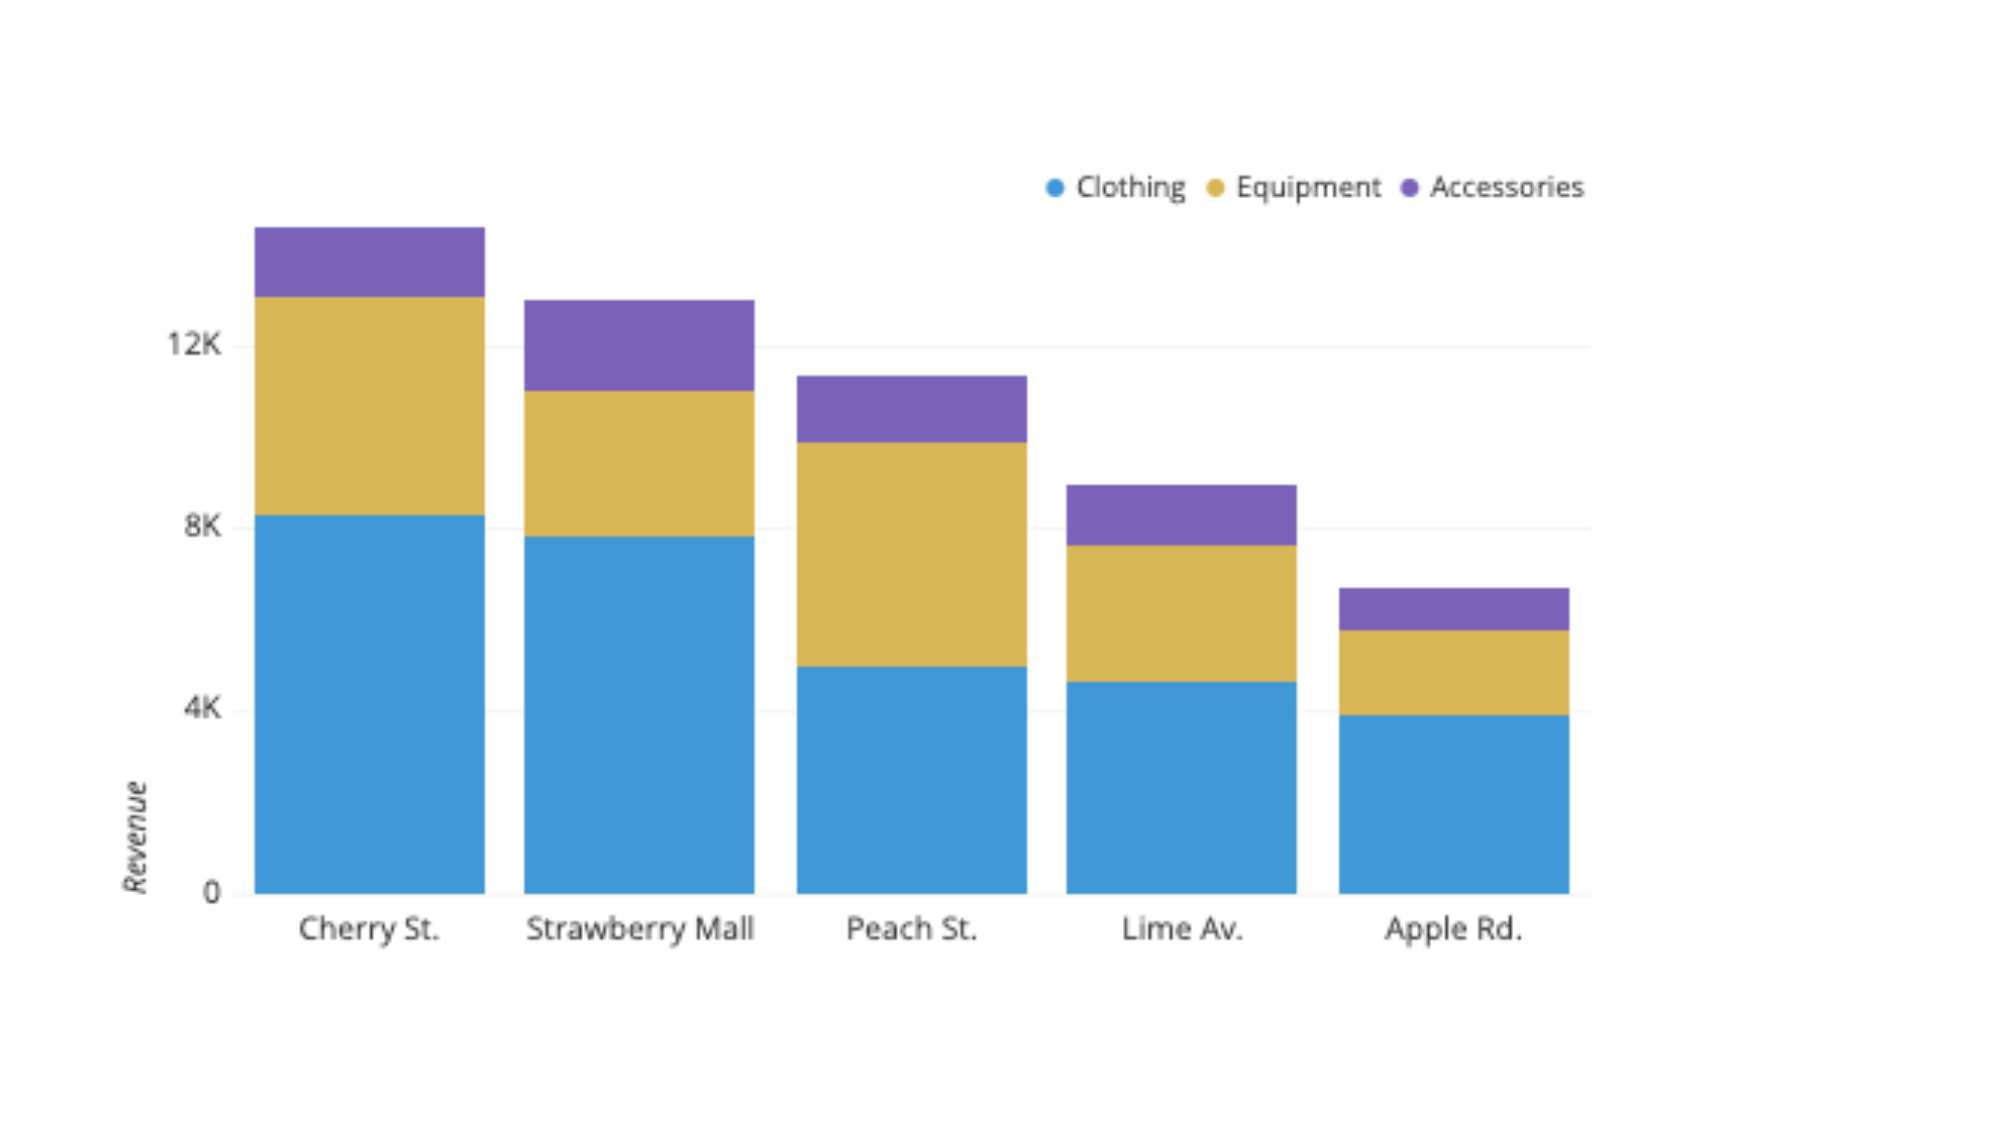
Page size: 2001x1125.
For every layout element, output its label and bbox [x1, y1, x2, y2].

list [80, 101, 1628, 989]
